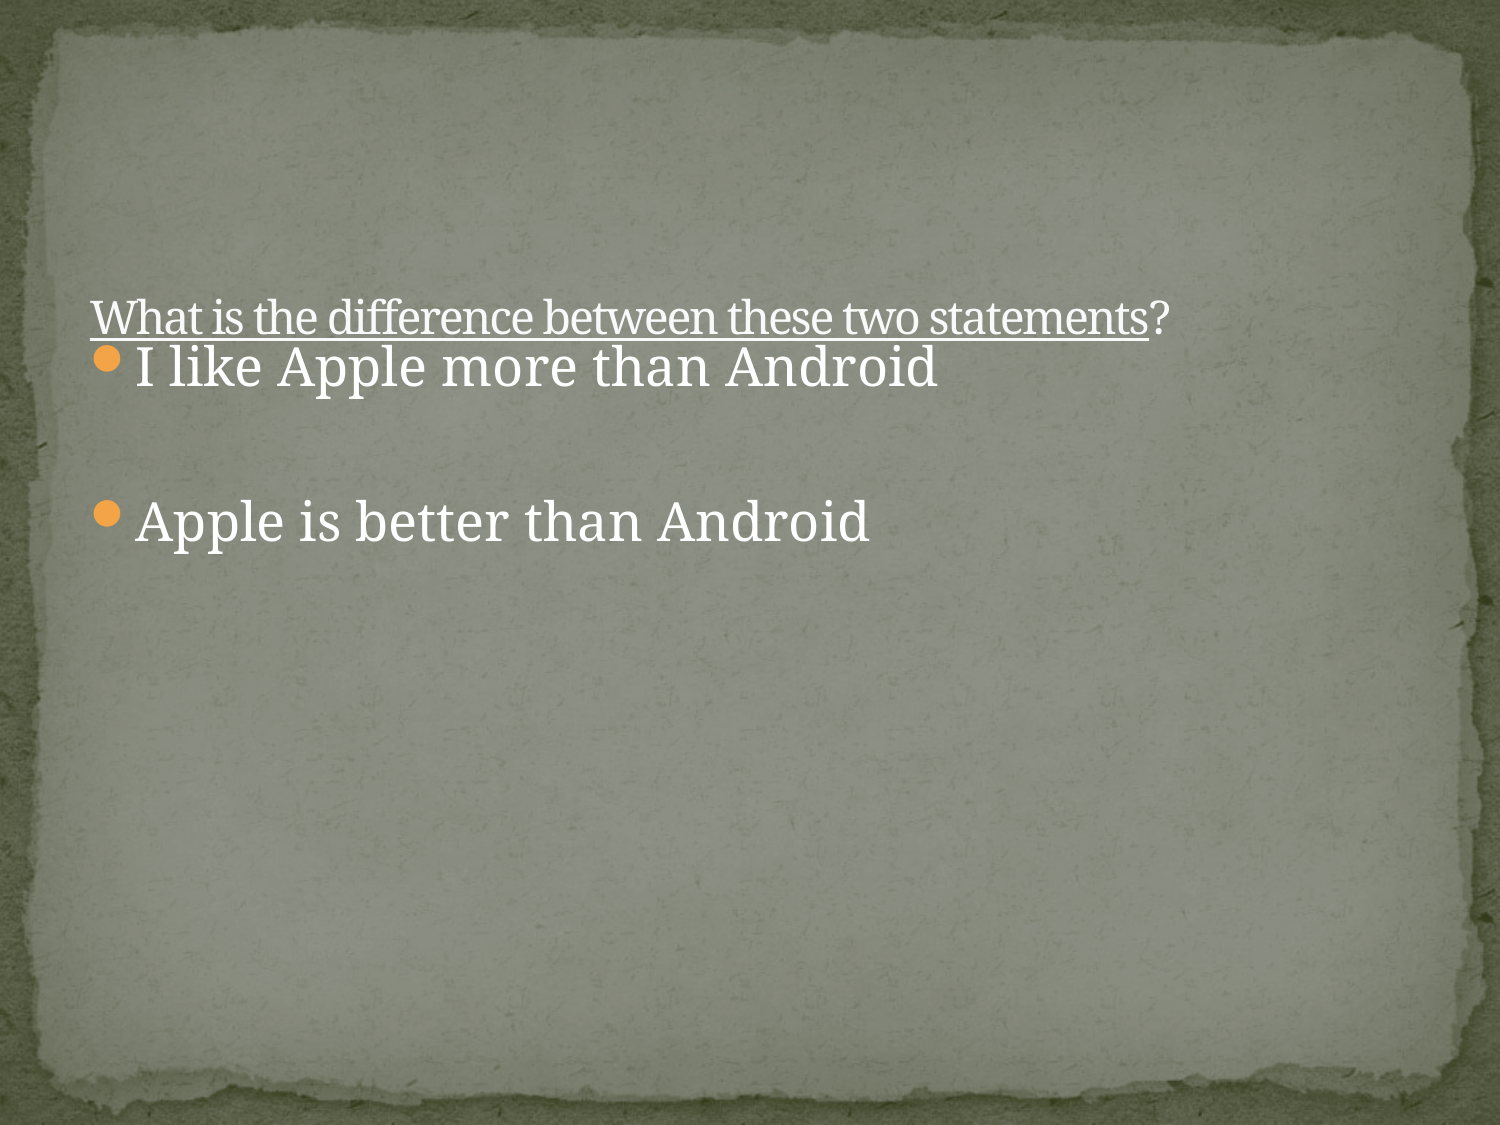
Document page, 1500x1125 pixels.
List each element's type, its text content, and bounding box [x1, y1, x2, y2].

title What is the difference between these two statements? [74, 274, 1425, 463]
list I like Apple more than Android Apple is better than Android [75, 463, 1425, 1098]
